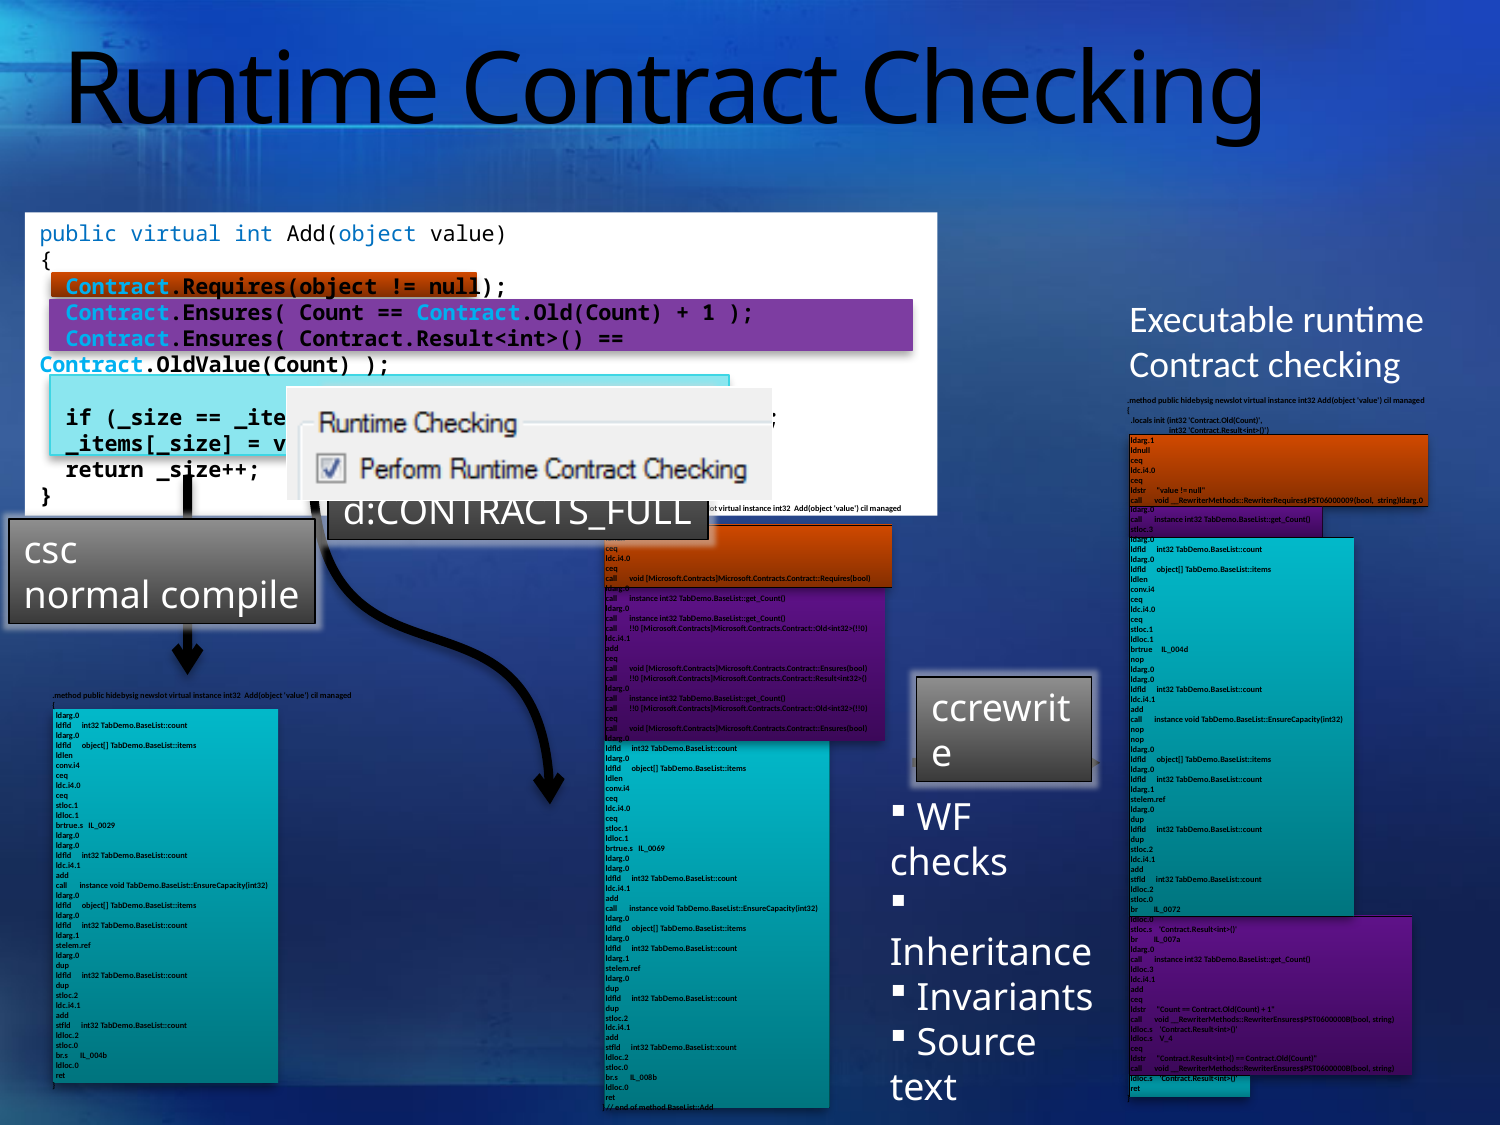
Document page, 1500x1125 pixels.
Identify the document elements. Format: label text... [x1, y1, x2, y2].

text_box csc normal compile [8, 518, 256, 624]
text_box ccrewrite [955, 676, 1092, 762]
text_box public virtual int Add(object value) { Contract.Requires(object != null); Contract.Ensures( Count == Contract.Old(Count) + 1 ); Contract.Ensures( Contract.Result<int>() == Contract.OldValue(Count) ); if (_size == _items.Length) EnsuresCapacity(_size + 1); _items[_size] = value; return _size++; } [24, 212, 938, 510]
title Runtime Contract Checking [62, 37, 1438, 147]
text_box WF checks Inheritance Invariants Source text [955, 785, 1106, 1116]
picture [287, 387, 773, 501]
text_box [587, 495, 951, 1125]
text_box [260, 514, 603, 753]
picture [0, 0, 1500, 1125]
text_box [37, 683, 376, 1113]
text_box Executable runtime Contract checking [1114, 287, 1448, 387]
text_box ccrewrite [955, 773, 1092, 782]
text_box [1112, 387, 1476, 1120]
